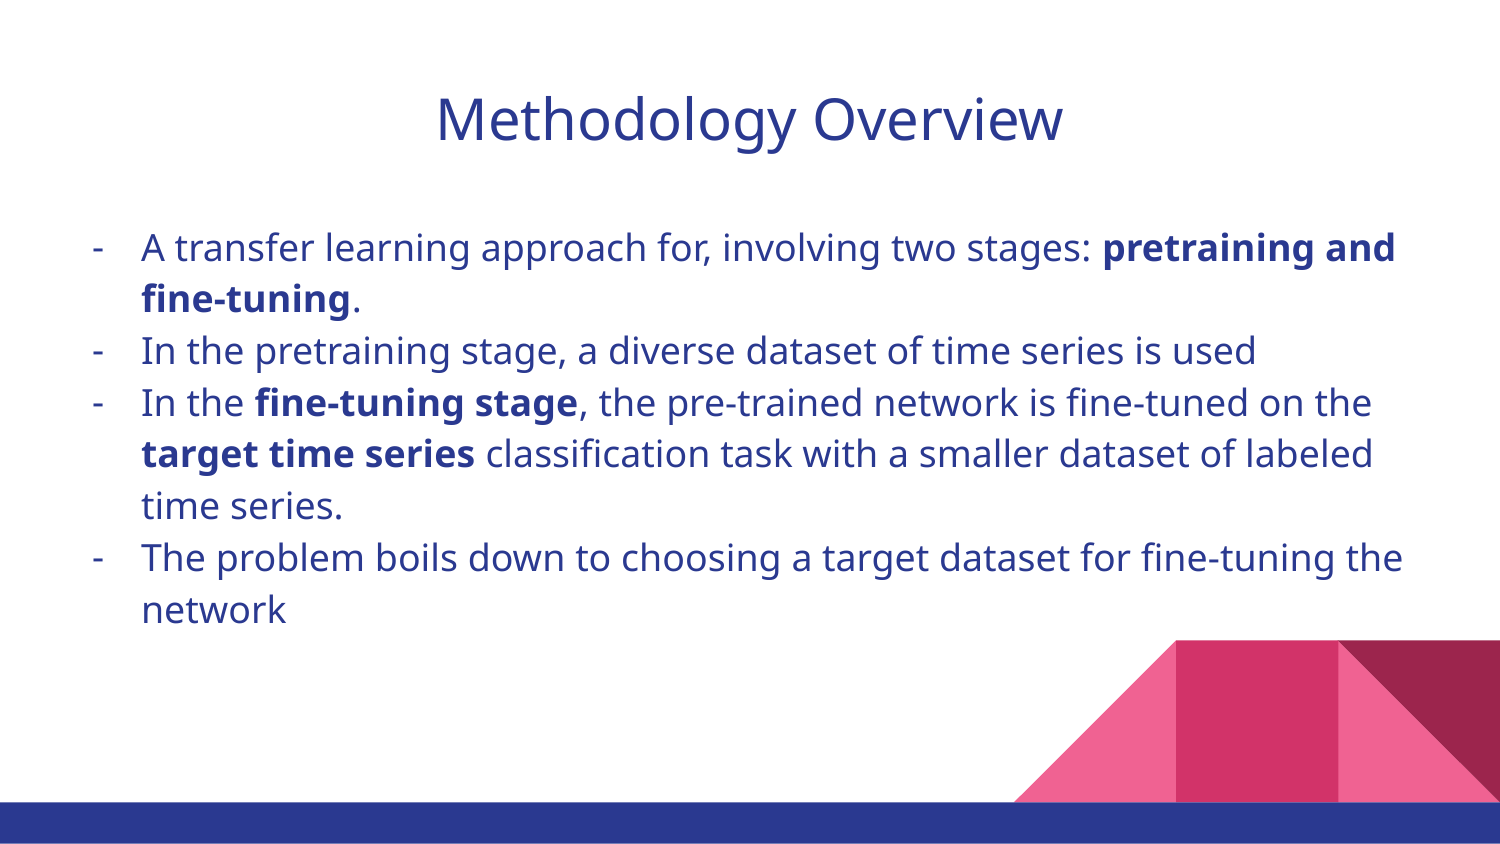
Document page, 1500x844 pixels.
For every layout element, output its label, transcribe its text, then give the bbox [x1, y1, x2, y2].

list A transfer learning approach for, involving two stages: pretraining and fine-tuning. In the pretraining stage, a diverse dataset of time series is used In the fine-tuning stage, the pre-trained network is fine-tuned on the target time series classification task with a smaller dataset of labeled time series. The problem boils down to choosing a target dataset for fine-tuning the network [51, 201, 1449, 750]
title Methodology Overview [51, 67, 1449, 167]
